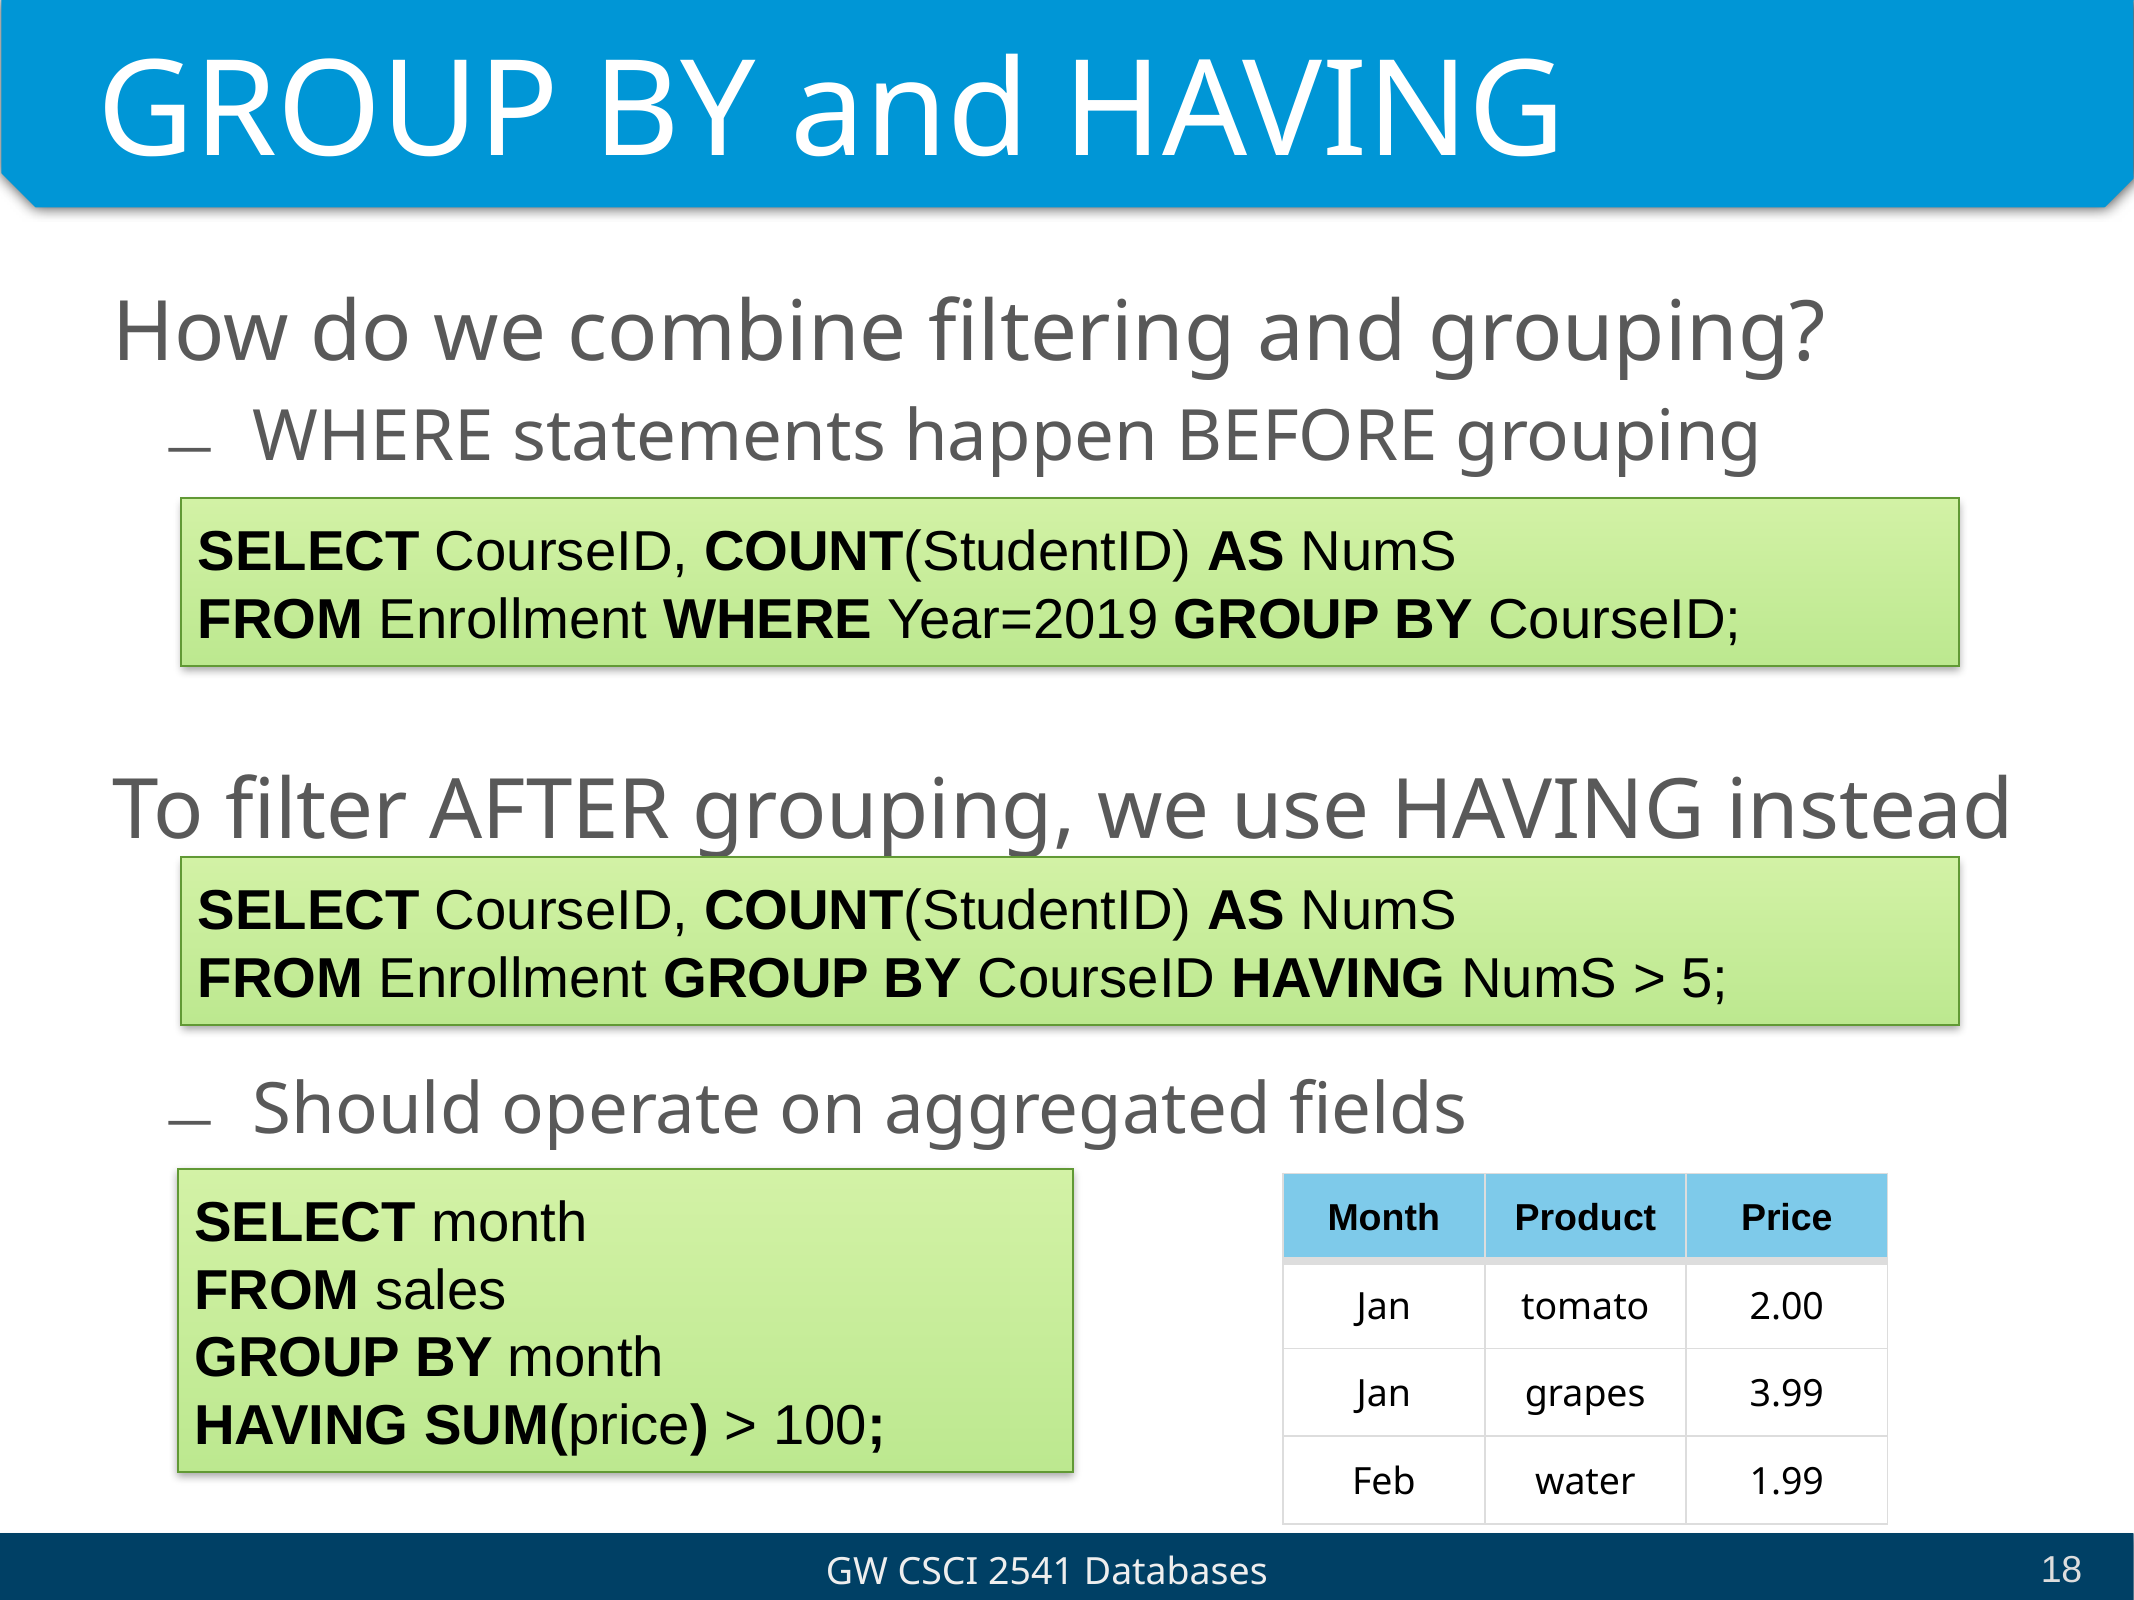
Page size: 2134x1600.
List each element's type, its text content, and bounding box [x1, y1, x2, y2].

table_cell 3.99 [1687, 1349, 1887, 1435]
text_box SELECT month FROM sales GROUP BY month HAVING SUM(price) > 100; [177, 1168, 1074, 1473]
table_header Month [1284, 1174, 1484, 1257]
list How do we combine filtering and grouping? WHERE statements happen BEFORE grouping To filter AFTER grouping, we use HAVING instead Should operate on aggregated fields [91, 240, 2098, 1527]
table_header Product [1486, 1174, 1685, 1257]
table_cell Jan [1284, 1265, 1484, 1348]
table_cell Feb [1284, 1437, 1484, 1523]
table_cell 1.99 [1687, 1437, 1887, 1523]
table_cell water [1486, 1437, 1685, 1523]
table_cell tomato [1486, 1265, 1685, 1348]
table_cell Jan [1284, 1349, 1484, 1435]
table_cell 2.00 [1687, 1265, 1887, 1348]
table_cell grapes [1486, 1349, 1685, 1435]
text_box SELECT CourseID, COUNT(StudentID) AS NumS FROM Enrollment GROUP BY CourseID HAVING NumS > 5; [181, 856, 1959, 1026]
table_header Price [1687, 1174, 1887, 1257]
slide_number ‹#› [2017, 1082, 2104, 1600]
title GROUP BY and HAVING [76, 0, 2065, 205]
text_box SELECT CourseID, COUNT(StudentID) AS NumS FROM Enrollment WHERE Year=2019 GROUP BY CourseID; [181, 497, 1959, 666]
